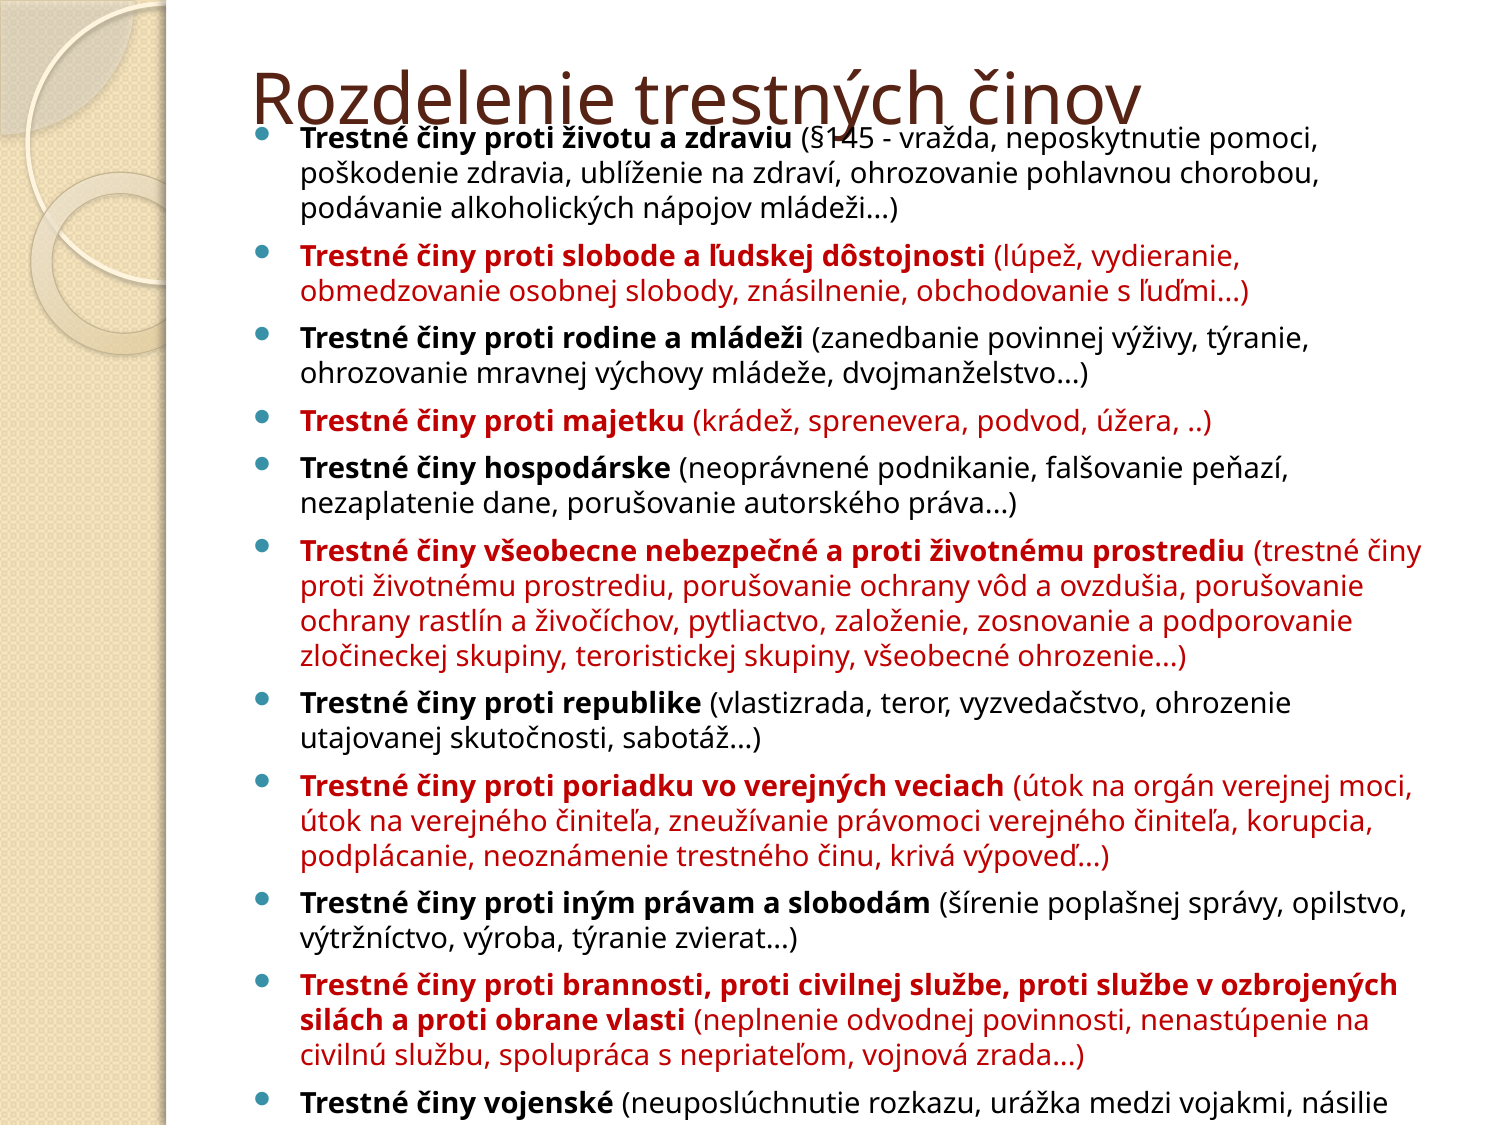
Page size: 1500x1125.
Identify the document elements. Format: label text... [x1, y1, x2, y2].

list Trestné činy proti životu a zdraviu (§145 - vražda, neposkytnutie pomoci, poškodenie zdravia, ublíženie na zdraví, ohrozovanie pohlavnou chorobou, podávanie alkoholických nápojov mládeži...) Trestné činy proti slobode a ľudskej dôstojnosti (lúpež, vydieranie, obmedzovanie osobnej slobody, znásilnenie, obchodovanie s ľuďmi...) Trestné činy proti rodine a mládeži (zanedbanie povinnej výživy, týranie, ohrozovanie mravnej výchovy mládeže, dvojmanželstvo...) Trestné činy proti majetku (krádež, sprenevera, podvod, úžera, ..) Trestné činy hospodárske (neoprávnené podnikanie, falšovanie peňazí, nezaplatenie dane, porušovanie autorského práva...) Trestné činy všeobecne nebezpečné a proti životnému prostrediu (trestné činy proti životnému prostrediu, porušovanie ochrany vôd a ovzdušia, porušovanie ochrany rastlín a živočíchov, pytliactvo, založenie, zosnovanie a podporovanie zločineckej skupiny, teroristickej skupiny, všeobecné ohrozenie...) Trestné činy proti republike (vlastizrada, teror, vyzvedačstvo, ohrozenie utajovanej skutočnosti, sabotáž...) Trestné činy proti poriadku vo verejných veciach (útok na orgán verejnej moci, útok na verejného činiteľa, zneužívanie právomoci verejného činiteľa, korupcia, podplácanie, neoznámenie trestného činu, krivá výpoveď...) Trestné činy proti iným právam a slobodám (šírenie poplašnej správy, opilstvo, výtržníctvo, výroba, týranie zvierat...) Trestné činy proti brannosti, proti civilnej službe, proti službe v ozbrojených silách a proti obrane vlasti (neplnenie odvodnej povinnosti, nenastúpenie na civilnú službu, spolupráca s nepriateľom, vojnová zrada...) Trestné činy vojenské (neuposlúchnutie rozkazu, urážka medzi vojakmi, násilie voči nadriadenému, dezercia...) Trestné činy proti mieru, proti ľudskosti a trestné činy vojnové (genocídium, terorizmus, mučenie, podpora a propagácia hnutí smerujúcich k potlačeniu základných práv a slobôd, hanobenie národa, rasy a presvedčenia...) [225, 112, 1455, 1100]
title Rozdelenie trestných činov [235, 45, 1466, 233]
